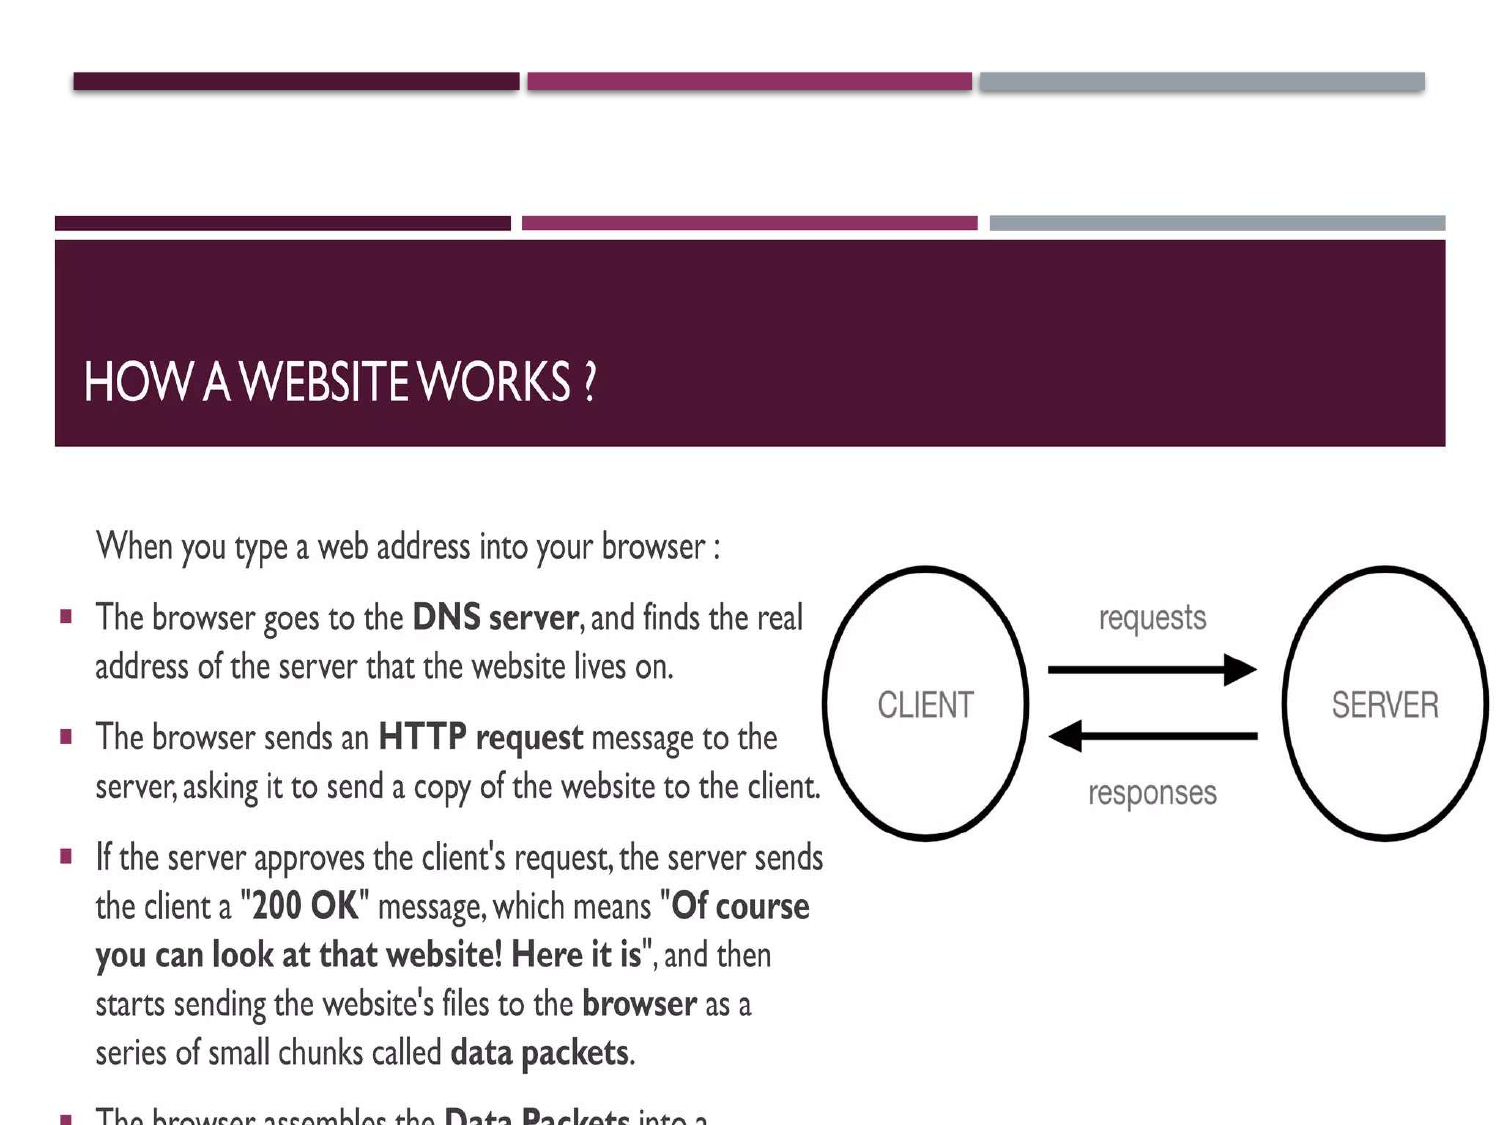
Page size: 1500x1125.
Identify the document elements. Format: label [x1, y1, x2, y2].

picture [0, 140, 1500, 1125]
